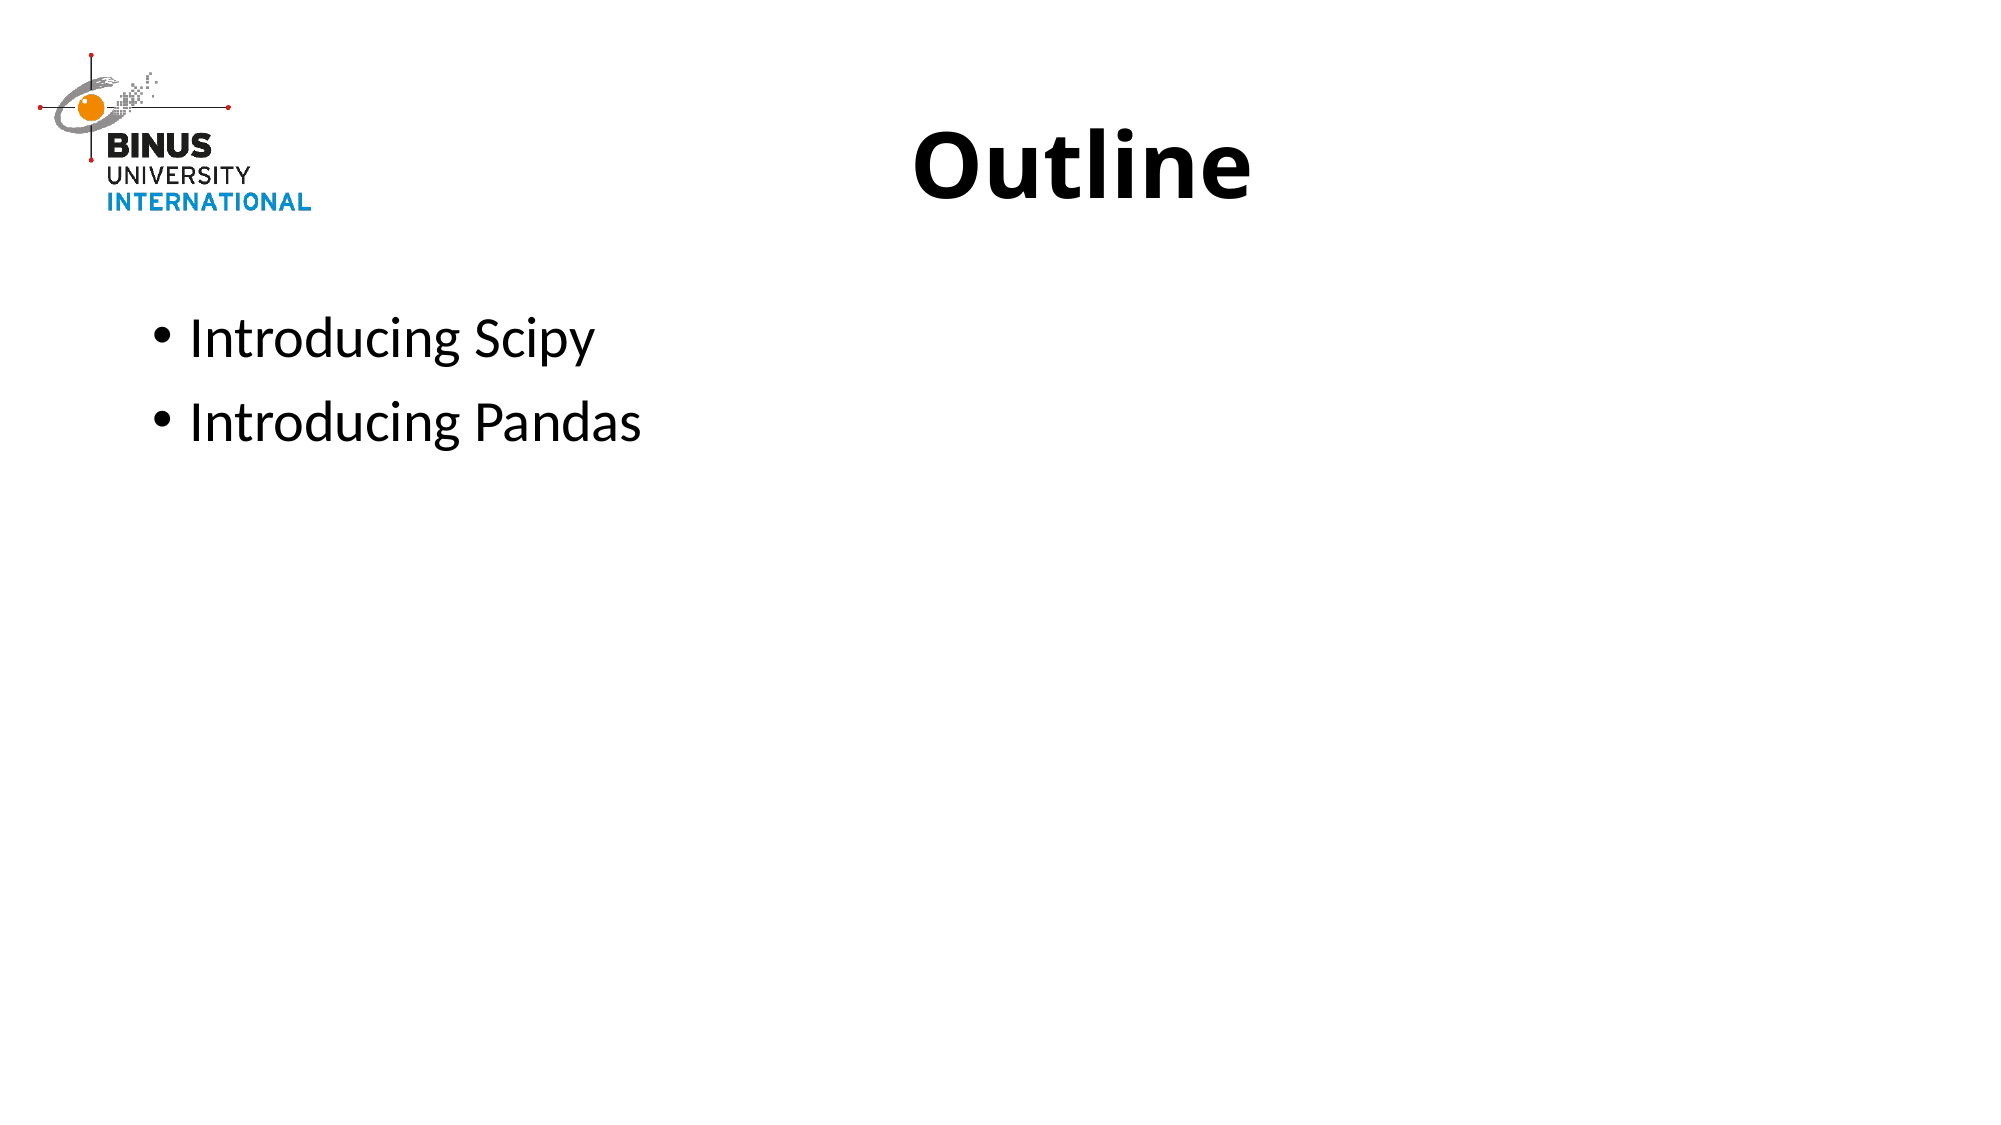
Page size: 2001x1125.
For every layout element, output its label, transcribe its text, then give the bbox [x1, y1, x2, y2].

list Introducing Scipy Introducing Pandas [137, 299, 1863, 1014]
picture [0, 0, 348, 269]
title Outline [301, 59, 1863, 278]
